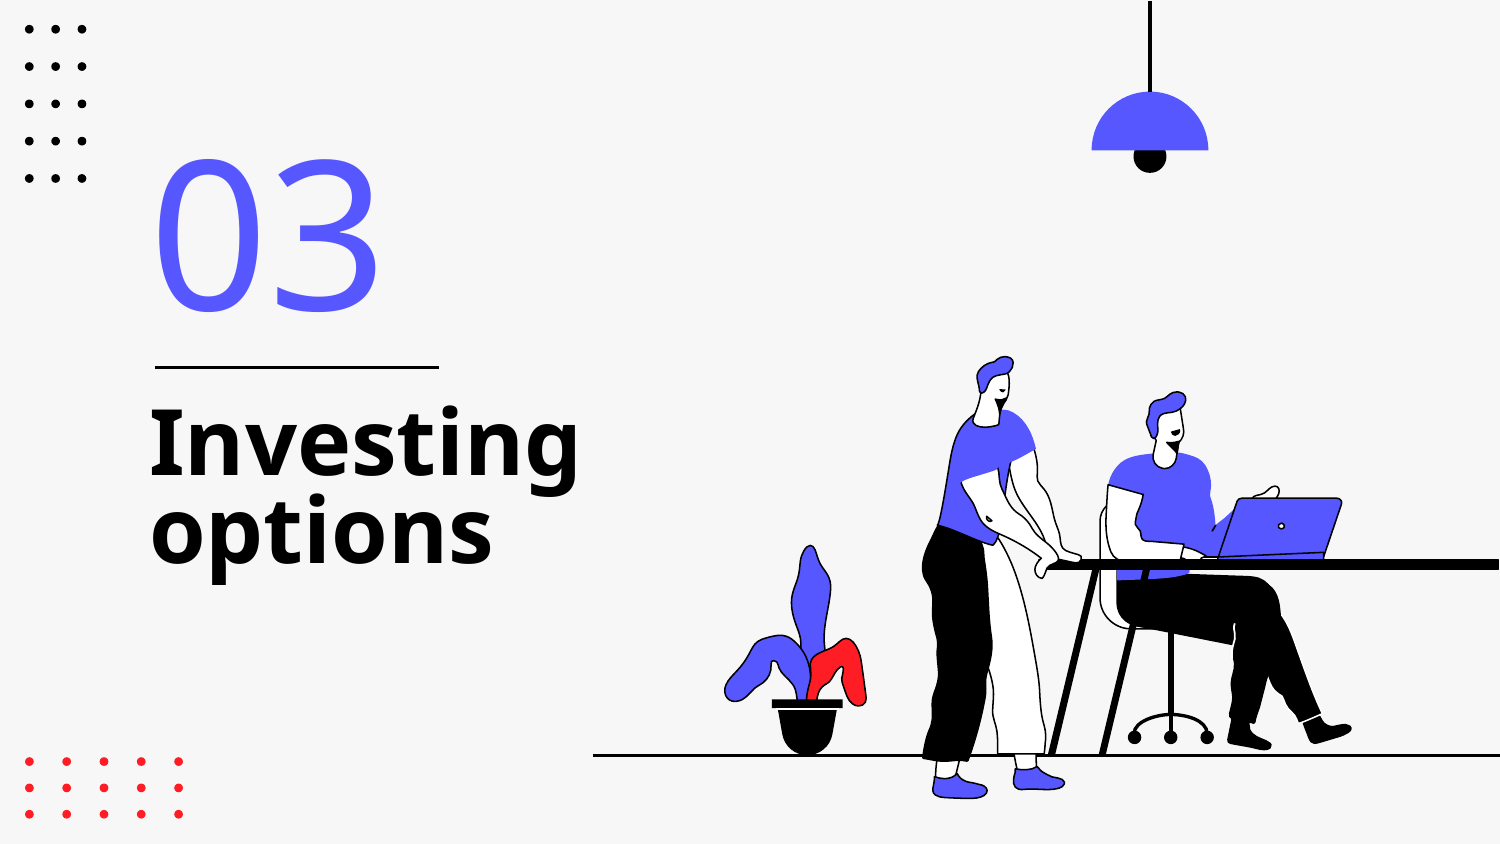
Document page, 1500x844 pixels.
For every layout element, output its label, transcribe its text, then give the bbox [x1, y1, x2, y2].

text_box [921, 356, 1083, 799]
title Investing options [134, 390, 854, 650]
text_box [1091, 0, 1209, 174]
title 03 [134, 107, 528, 368]
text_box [722, 545, 867, 754]
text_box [1086, 391, 1499, 754]
